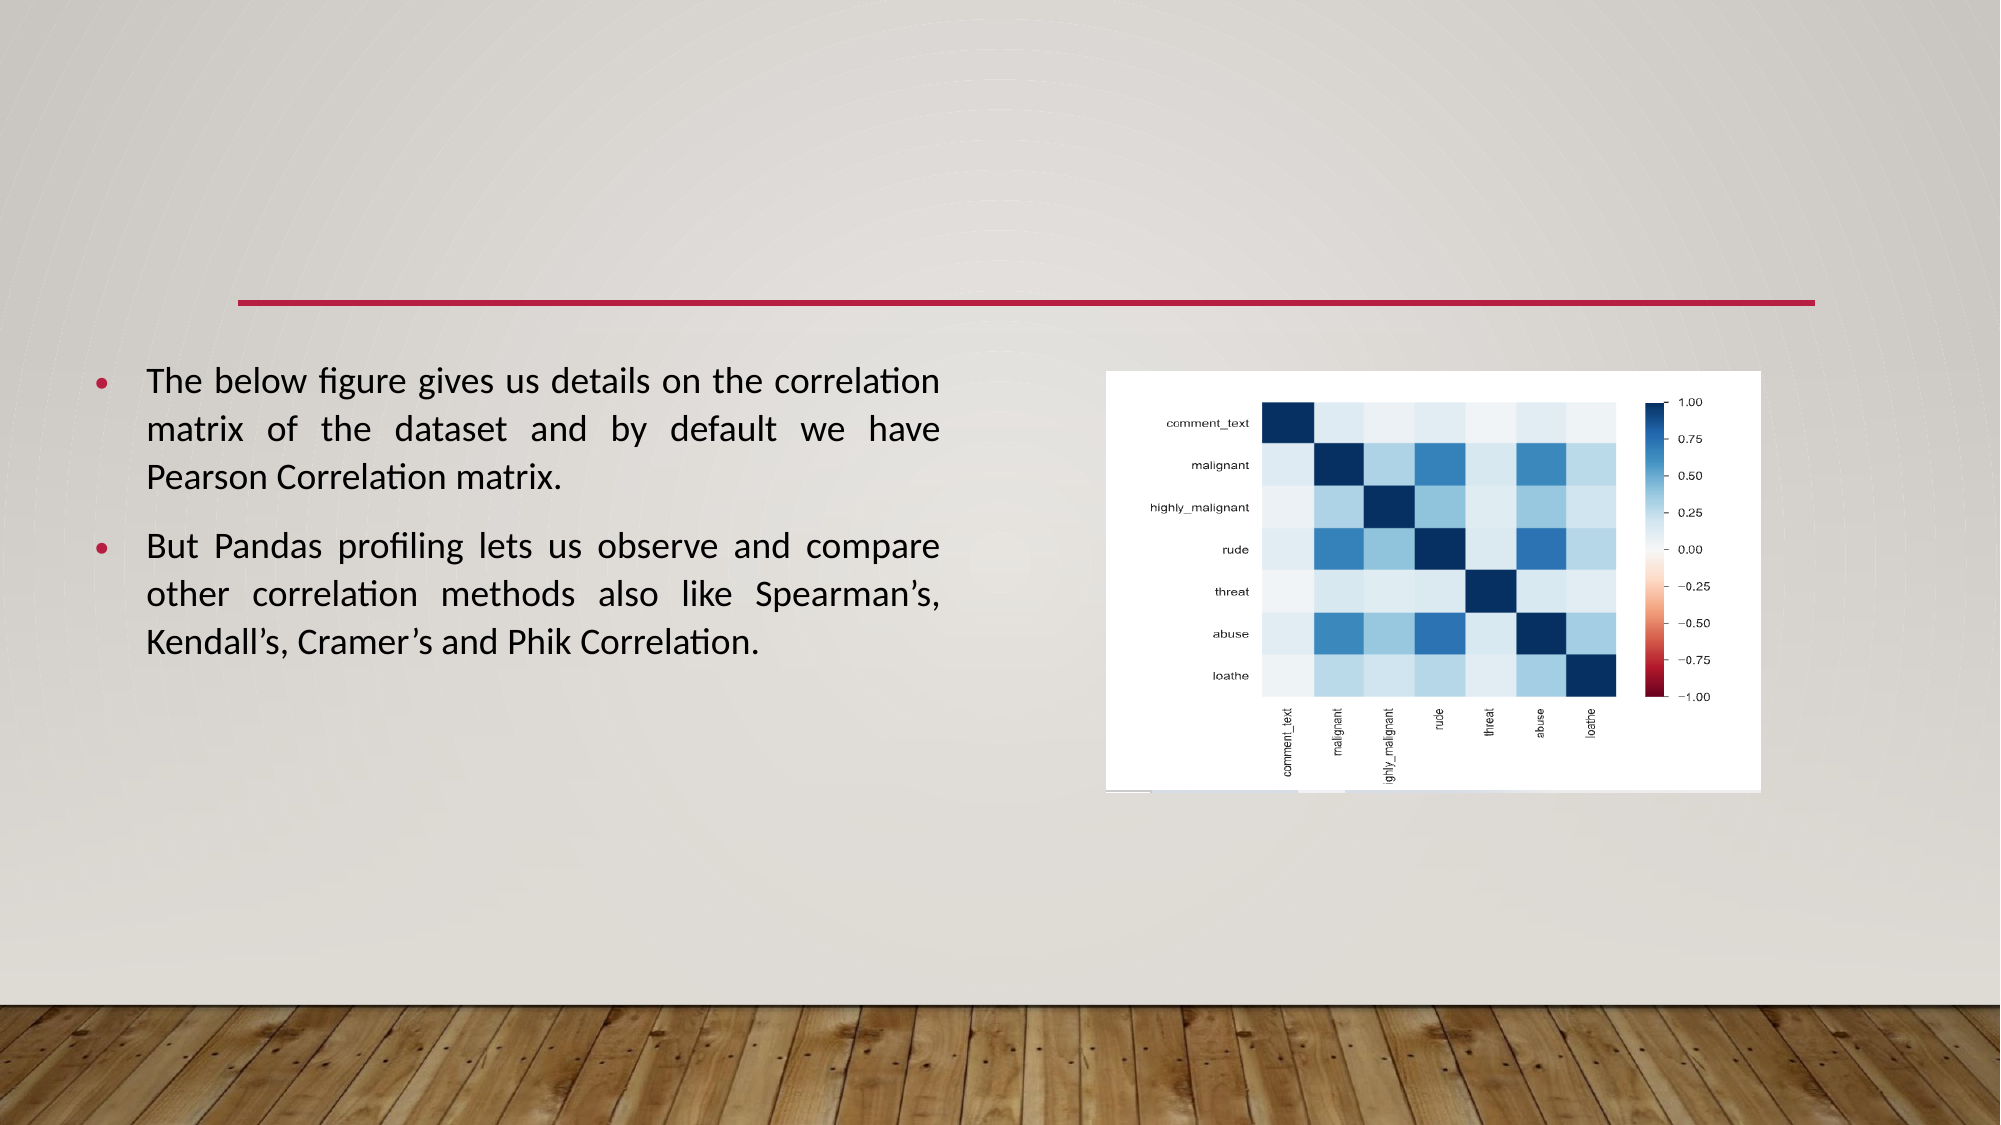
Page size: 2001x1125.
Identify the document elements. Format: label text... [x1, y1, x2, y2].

picture [0, 1005, 2000, 1125]
picture [1105, 371, 1762, 793]
list The below figure gives us details on the correlation matrix of the dataset and by default we have Pearson Correlation matrix. But Pandas profiling lets us observe and compare other correlation methods also like Spearman’s, Kendall’s, Cramer’s and Phik Correlation. [75, 345, 957, 1033]
